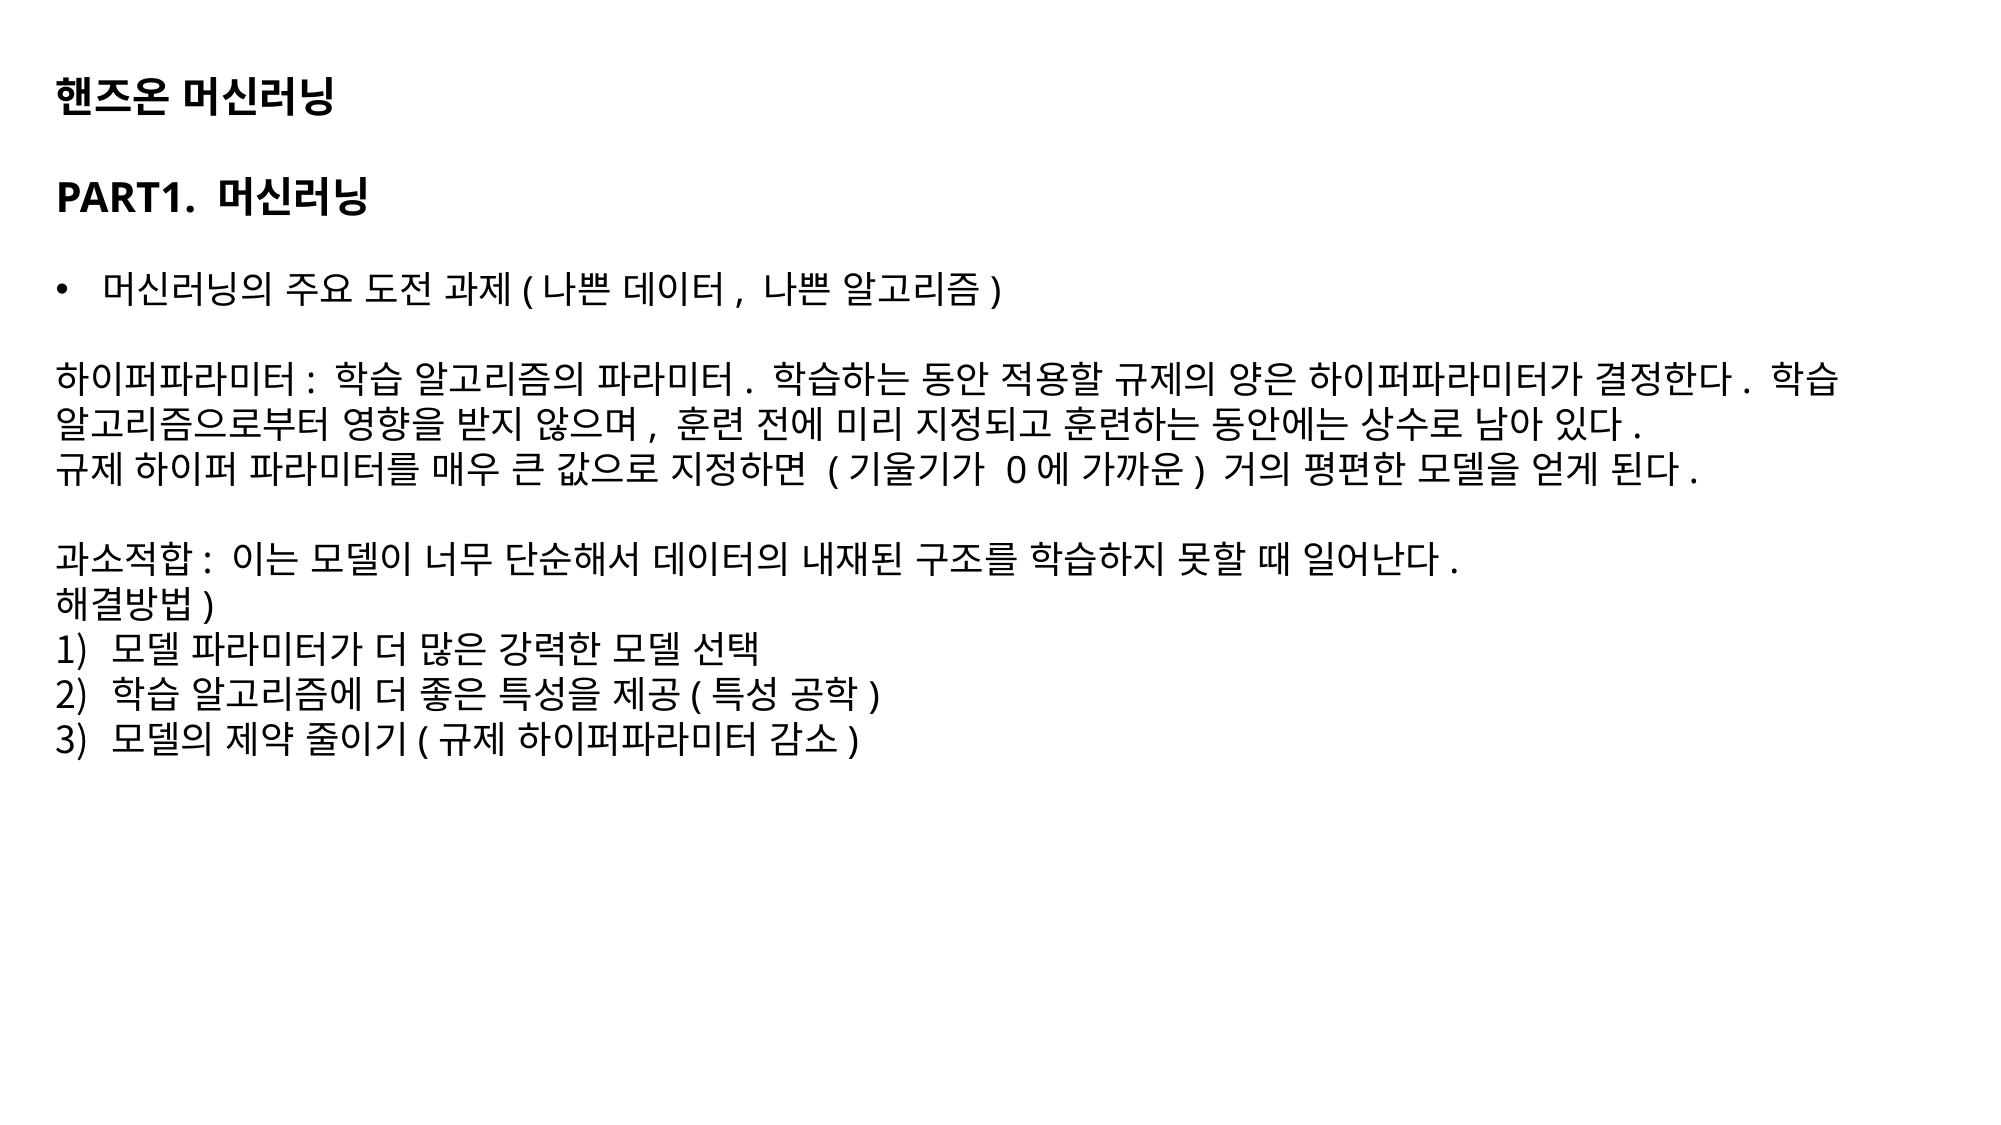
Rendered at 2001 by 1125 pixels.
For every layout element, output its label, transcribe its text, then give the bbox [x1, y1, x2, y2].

text_box 핸즈온 머신러닝 PART1. 머신러닝 머신러닝의 주요 도전 과제(나쁜 데이터, 나쁜 알고리즘) 하이퍼파라미터: 학습 알고리즘의 파라미터. 학습하는 동안 적용할 규제의 양은 하이퍼파라미터가 결정한다. 학습 알고리즘으로부터 영향을 받지 않으며, 훈련 전에 미리 지정되고 훈련하는 동안에는 상수로 남아 있다. 규제 하이퍼 파라미터를 매우 큰 값으로 지정하면 (기울기가 0에 가까운) 거의 평편한 모델을 얻게 된다. 과소적합: 이는 모델이 너무 단순해서 데이터의 내재된 구조를 학습하지 못할 때 일어난다. 해결방법) 모델 파라미터가 더 많은 강력한 모델 선택 학습 알고리즘에 더 좋은 특성을 제공(특성 공학) 모델의 제약 줄이기(규제 하이퍼파라미터 감소) [40, 63, 2000, 769]
